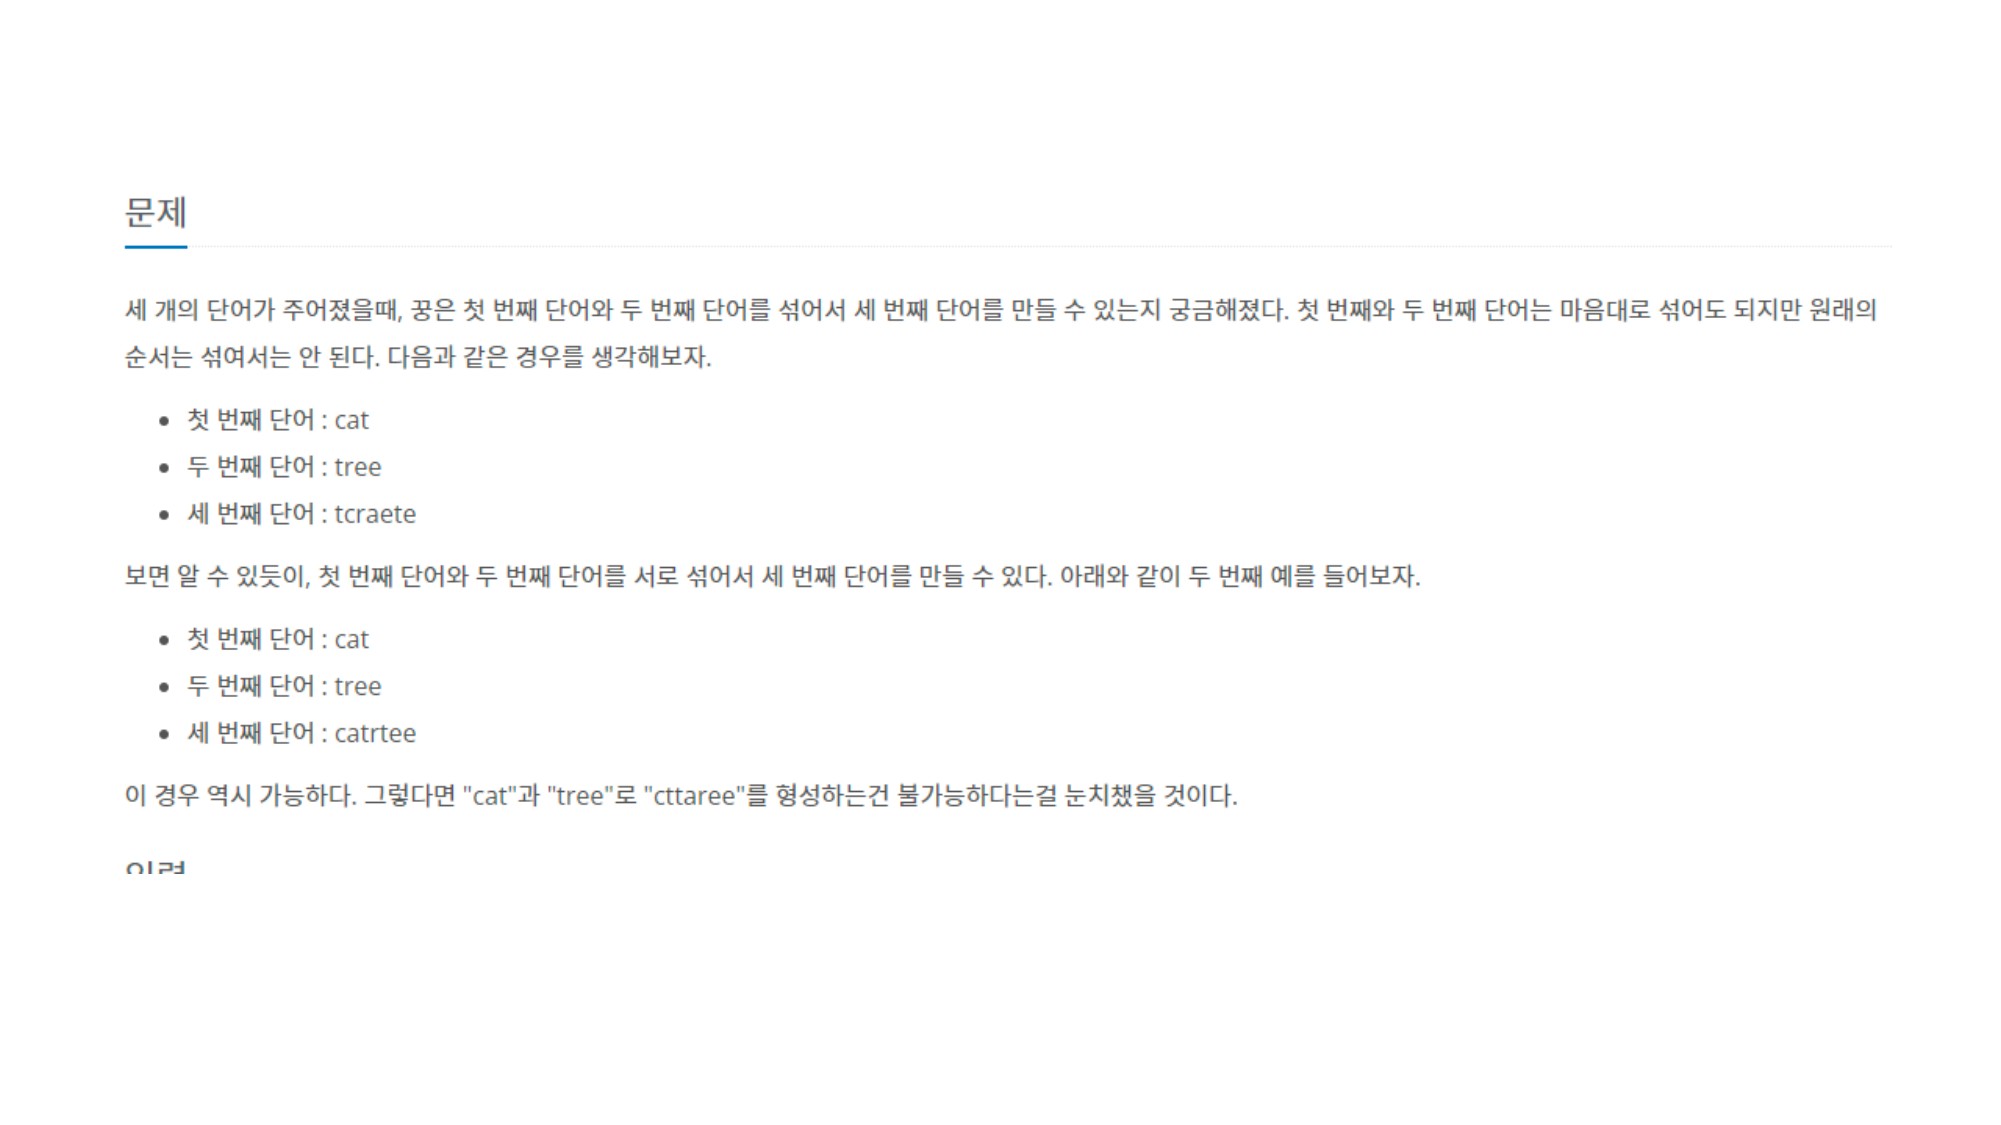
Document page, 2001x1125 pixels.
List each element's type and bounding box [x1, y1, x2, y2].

picture [108, 188, 1892, 874]
